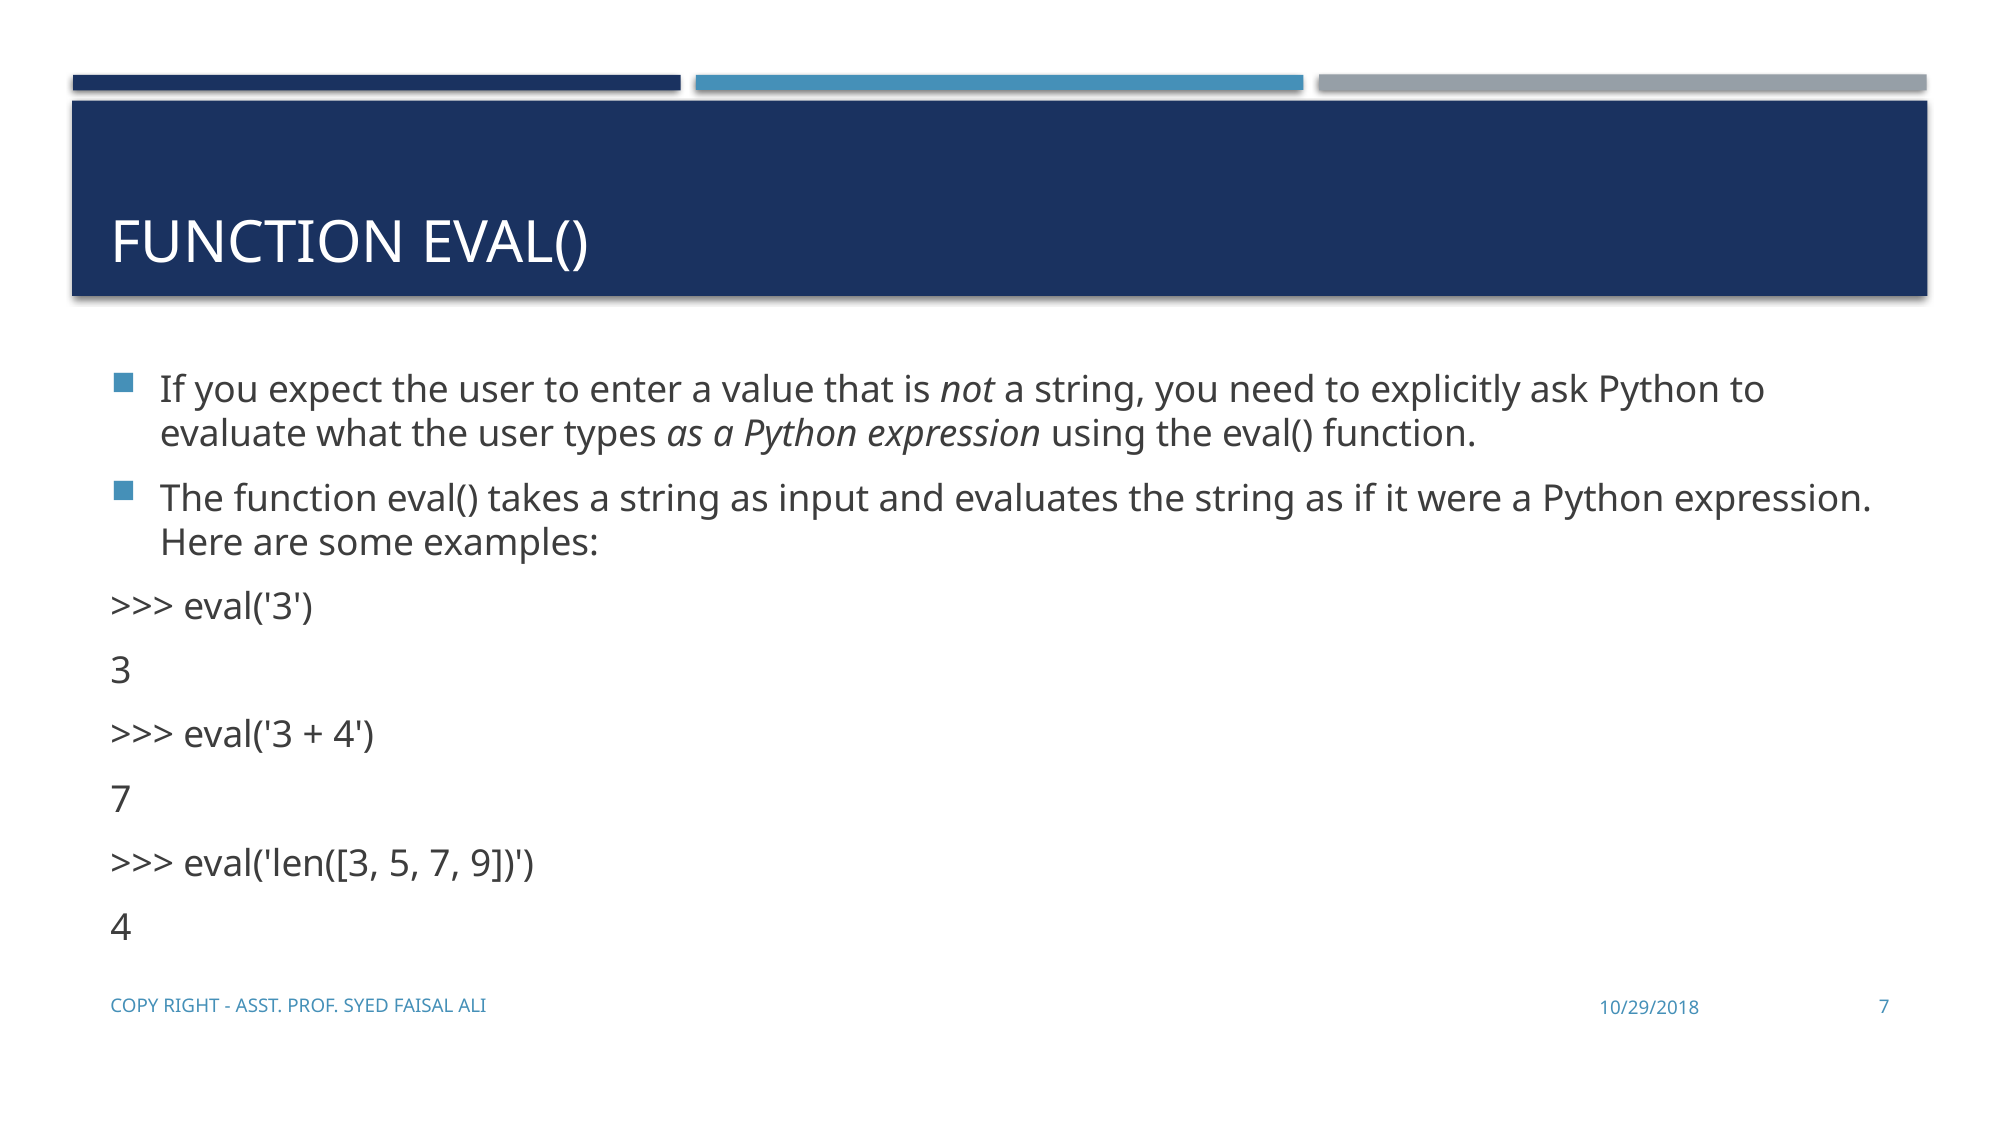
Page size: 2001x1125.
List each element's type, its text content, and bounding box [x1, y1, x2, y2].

list If you expect the user to enter a value that is not a string, you need to explicitly ask Python to evaluate what the user types as a Python expression using the eval() function. The function eval() takes a string as input and evaluates the string as if it were a Python expression. Here are some examples: >>> eval('3') 3 >>> eval('3 + 4') 7 >>> eval('len([3, 5, 7, 9])') 4 [95, 357, 1905, 962]
title Function eval() [95, 115, 1905, 282]
slide_number 7 [1732, 977, 1905, 1037]
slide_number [1247, 977, 1715, 1037]
footer Copy Right - Asst. Prof. Syed Faisal Ali [95, 976, 1230, 1037]
